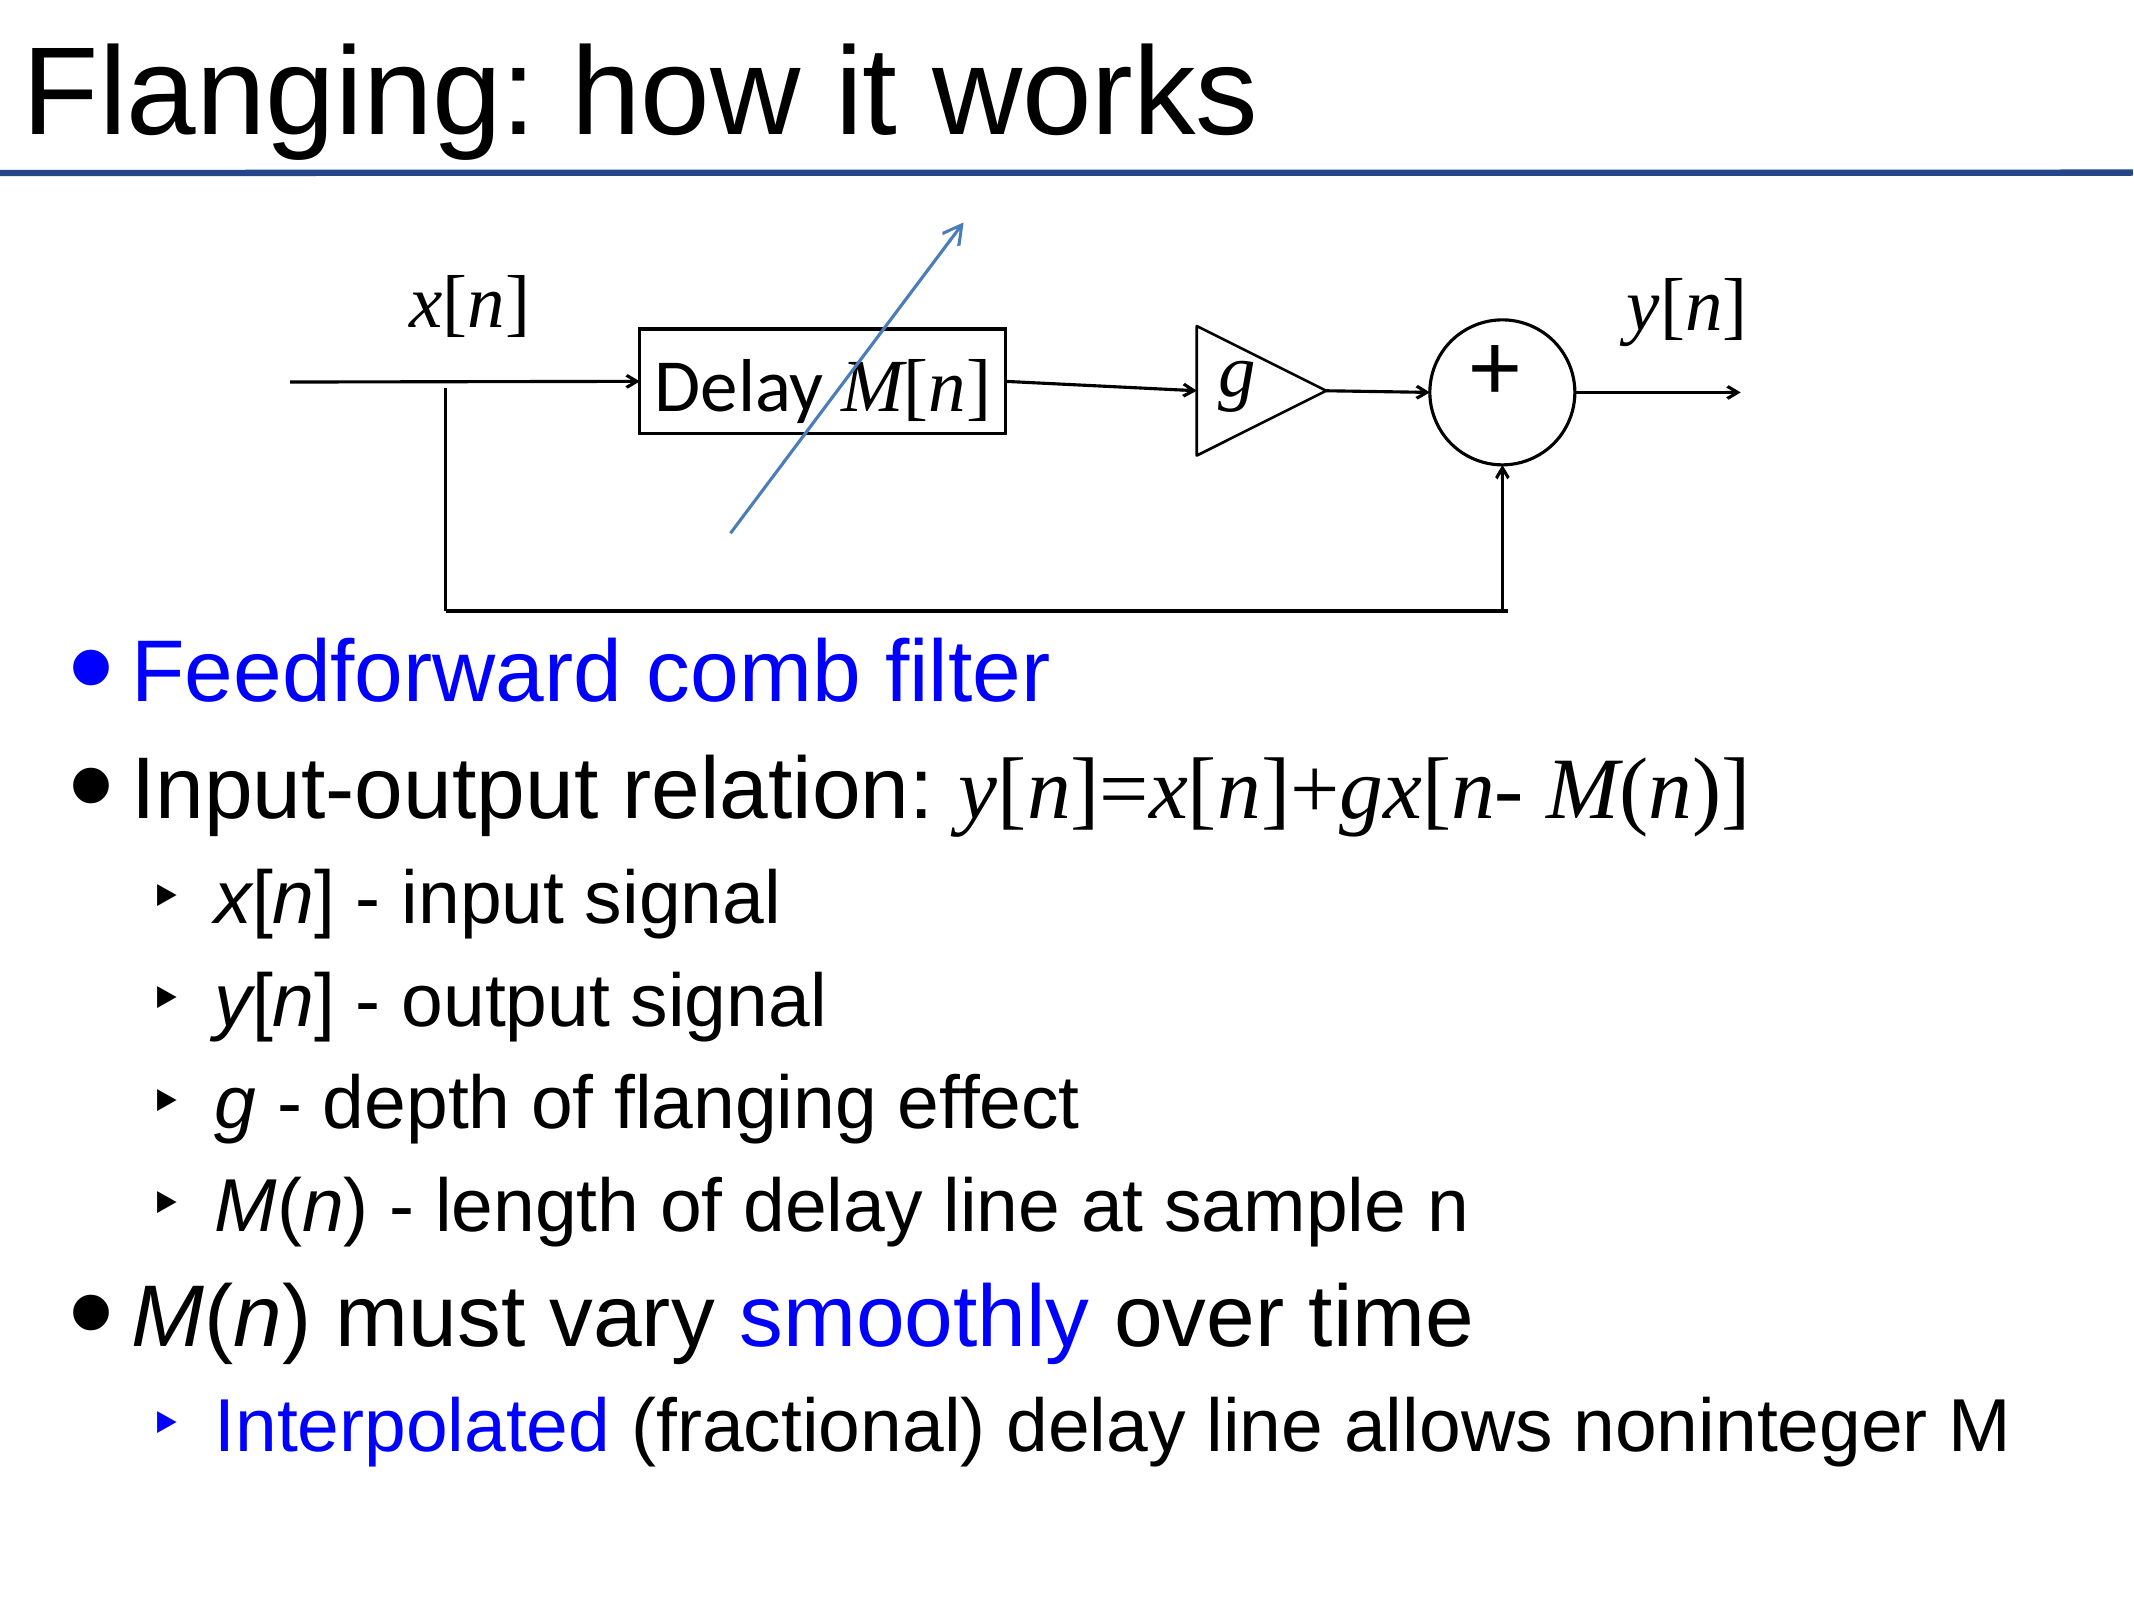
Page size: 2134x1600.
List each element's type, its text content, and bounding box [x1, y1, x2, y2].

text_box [289, 222, 1764, 612]
title Flanging: how it works [14, 7, 2118, 161]
list Feedforward comb filter Input-output relation: y[n]=x[n]+gx[n- M(n)] x[n] - input signal y[n] - output signal g - depth of flanging effect M(n) - length of delay line at sample n M(n) must vary smoothly over time Interpolated (fractional) delay line allows noninteger M [18, 492, 2122, 1588]
